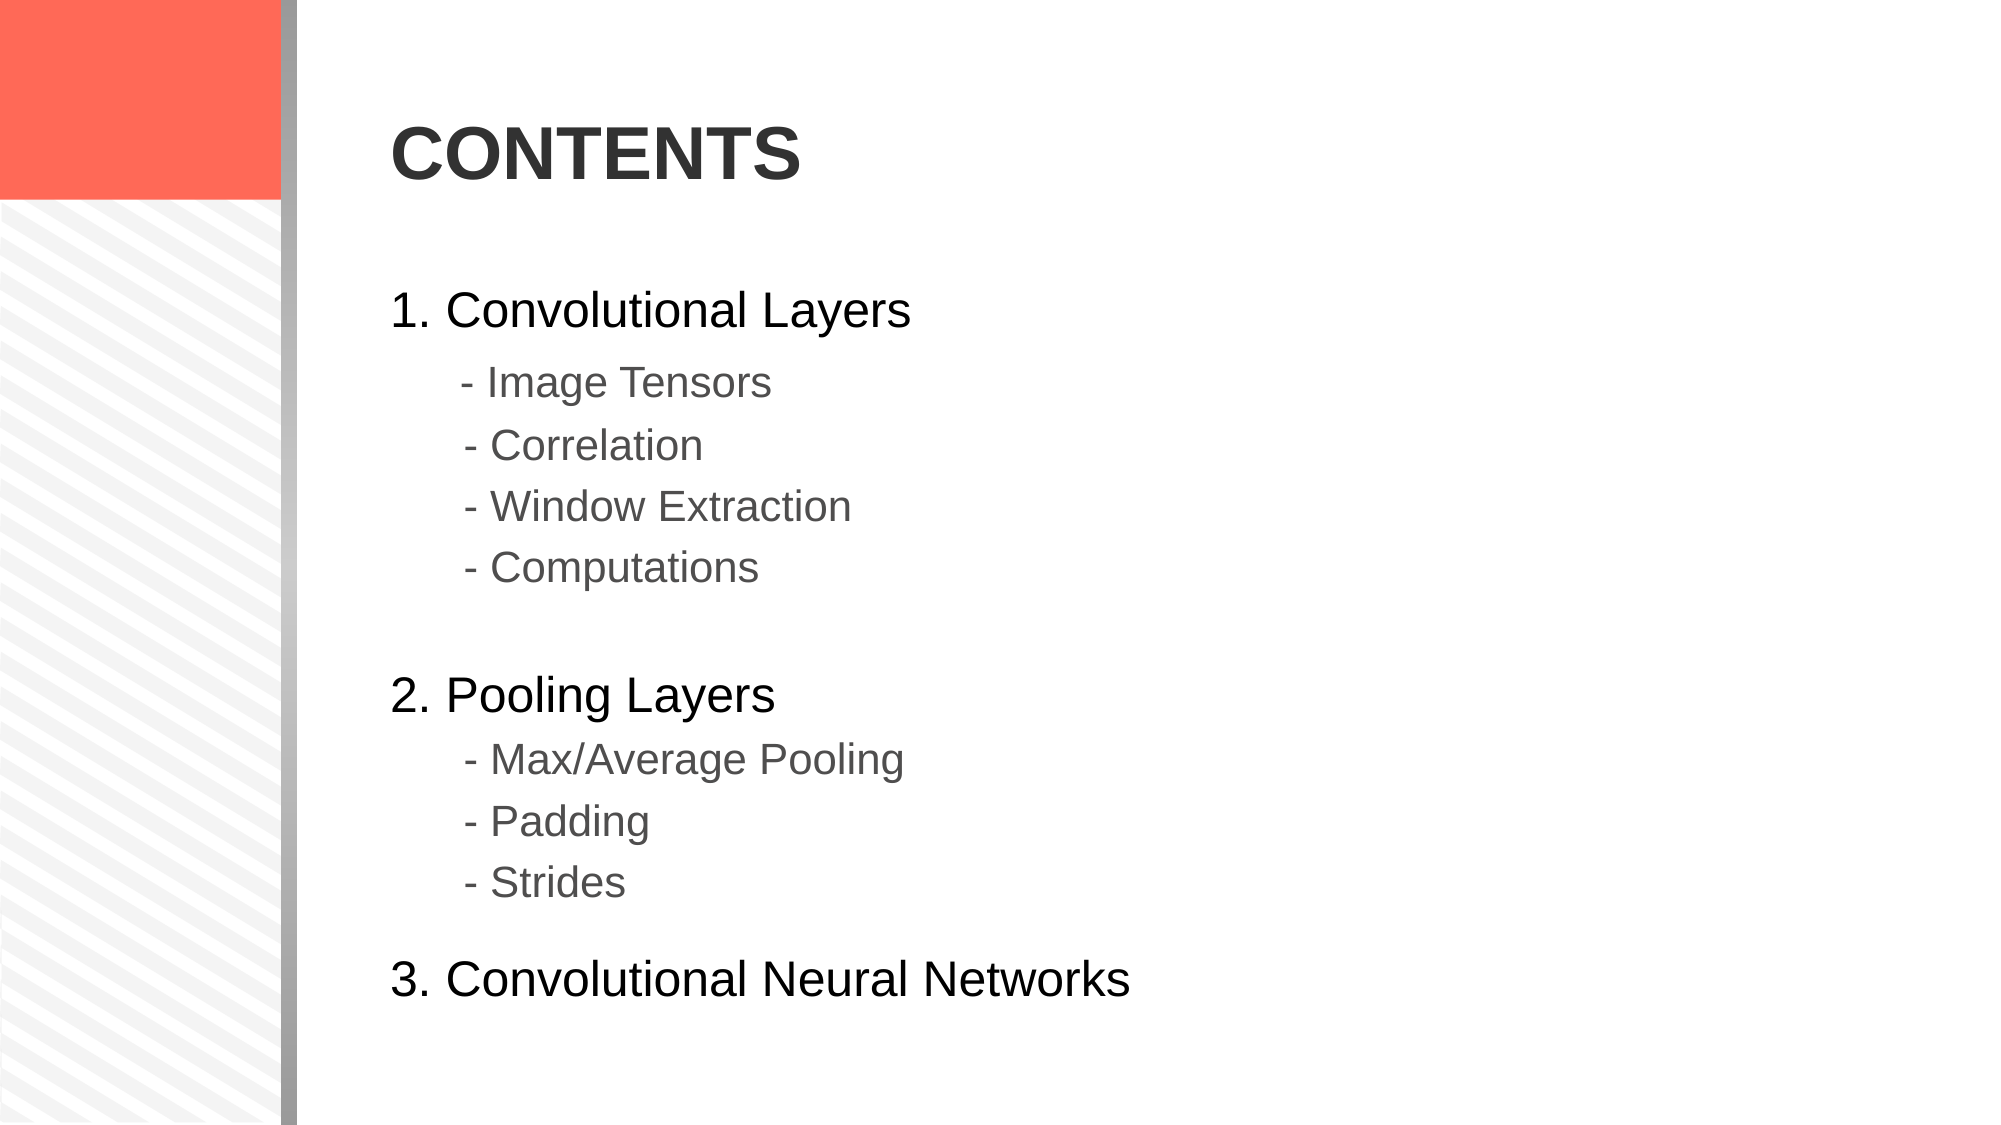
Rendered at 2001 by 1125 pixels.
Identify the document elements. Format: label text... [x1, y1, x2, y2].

title CONTENTS [375, 56, 1875, 244]
list 1. Convolutional Layers - Image Tensors - Correlation - Window Extraction - Computations 2. Pooling Layers - Max/Average Pooling - Padding - Strides 3. Convolutional Neural Networks [375, 270, 1875, 1035]
